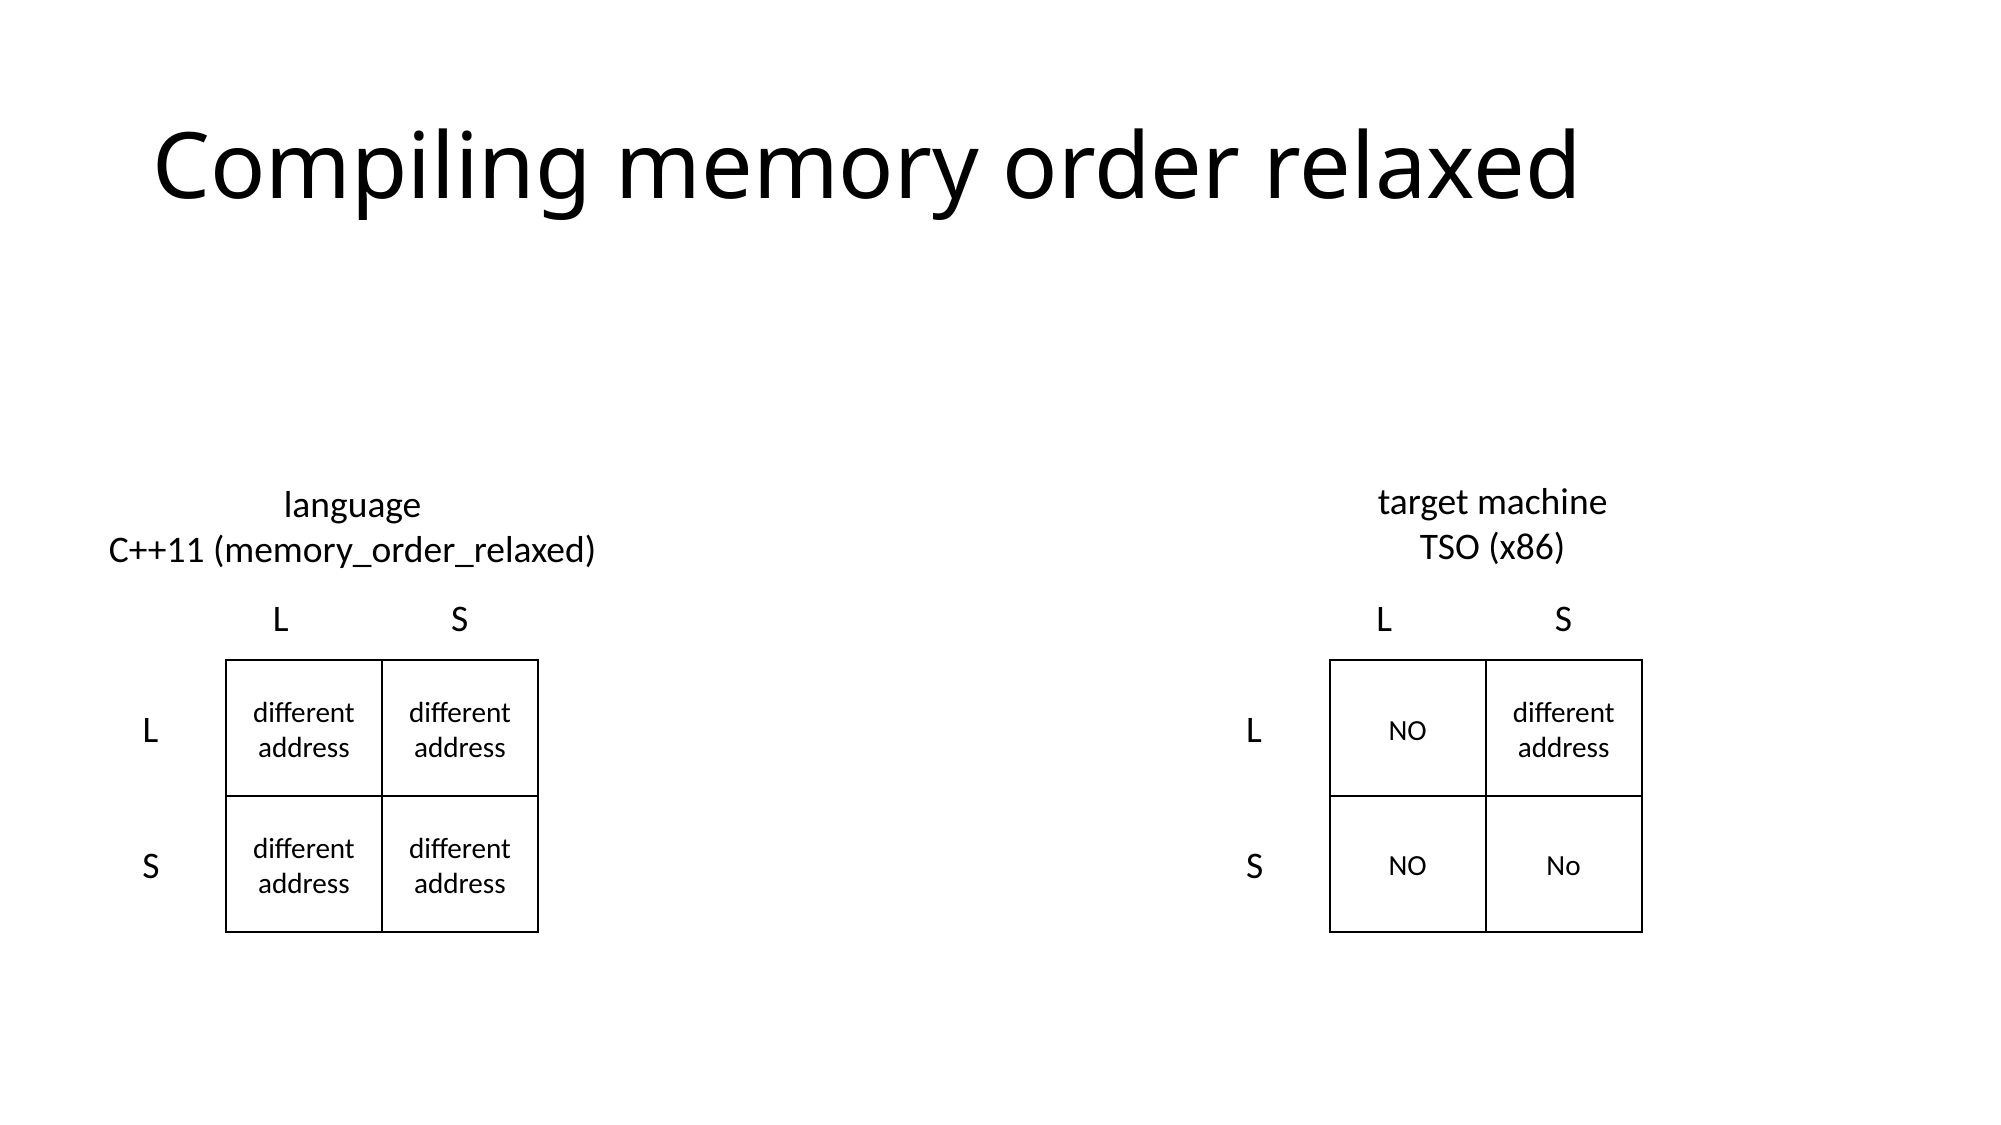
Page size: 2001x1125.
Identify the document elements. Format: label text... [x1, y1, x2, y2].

text_box No [1485, 795, 1643, 933]
text_box language C++11 (memory_order_relaxed) [94, 472, 612, 578]
text_box target machine TSO (x86) [1362, 469, 1623, 575]
text_box L [1231, 697, 1277, 758]
text_box NO [1329, 795, 1485, 933]
text_box S [1231, 833, 1279, 894]
text_box different address [225, 795, 381, 933]
text_box S [127, 833, 175, 894]
text_box L [1361, 586, 1408, 647]
text_box L [258, 586, 304, 647]
text_box different address [225, 659, 381, 795]
text_box different address [1485, 659, 1643, 795]
text_box L [127, 697, 174, 758]
text_box NO [1329, 659, 1485, 795]
title Compiling memory order relaxed [137, 59, 1863, 278]
text_box S [436, 586, 484, 647]
text_box different address [381, 795, 539, 933]
text_box different address [381, 659, 539, 795]
text_box S [1540, 586, 1588, 647]
